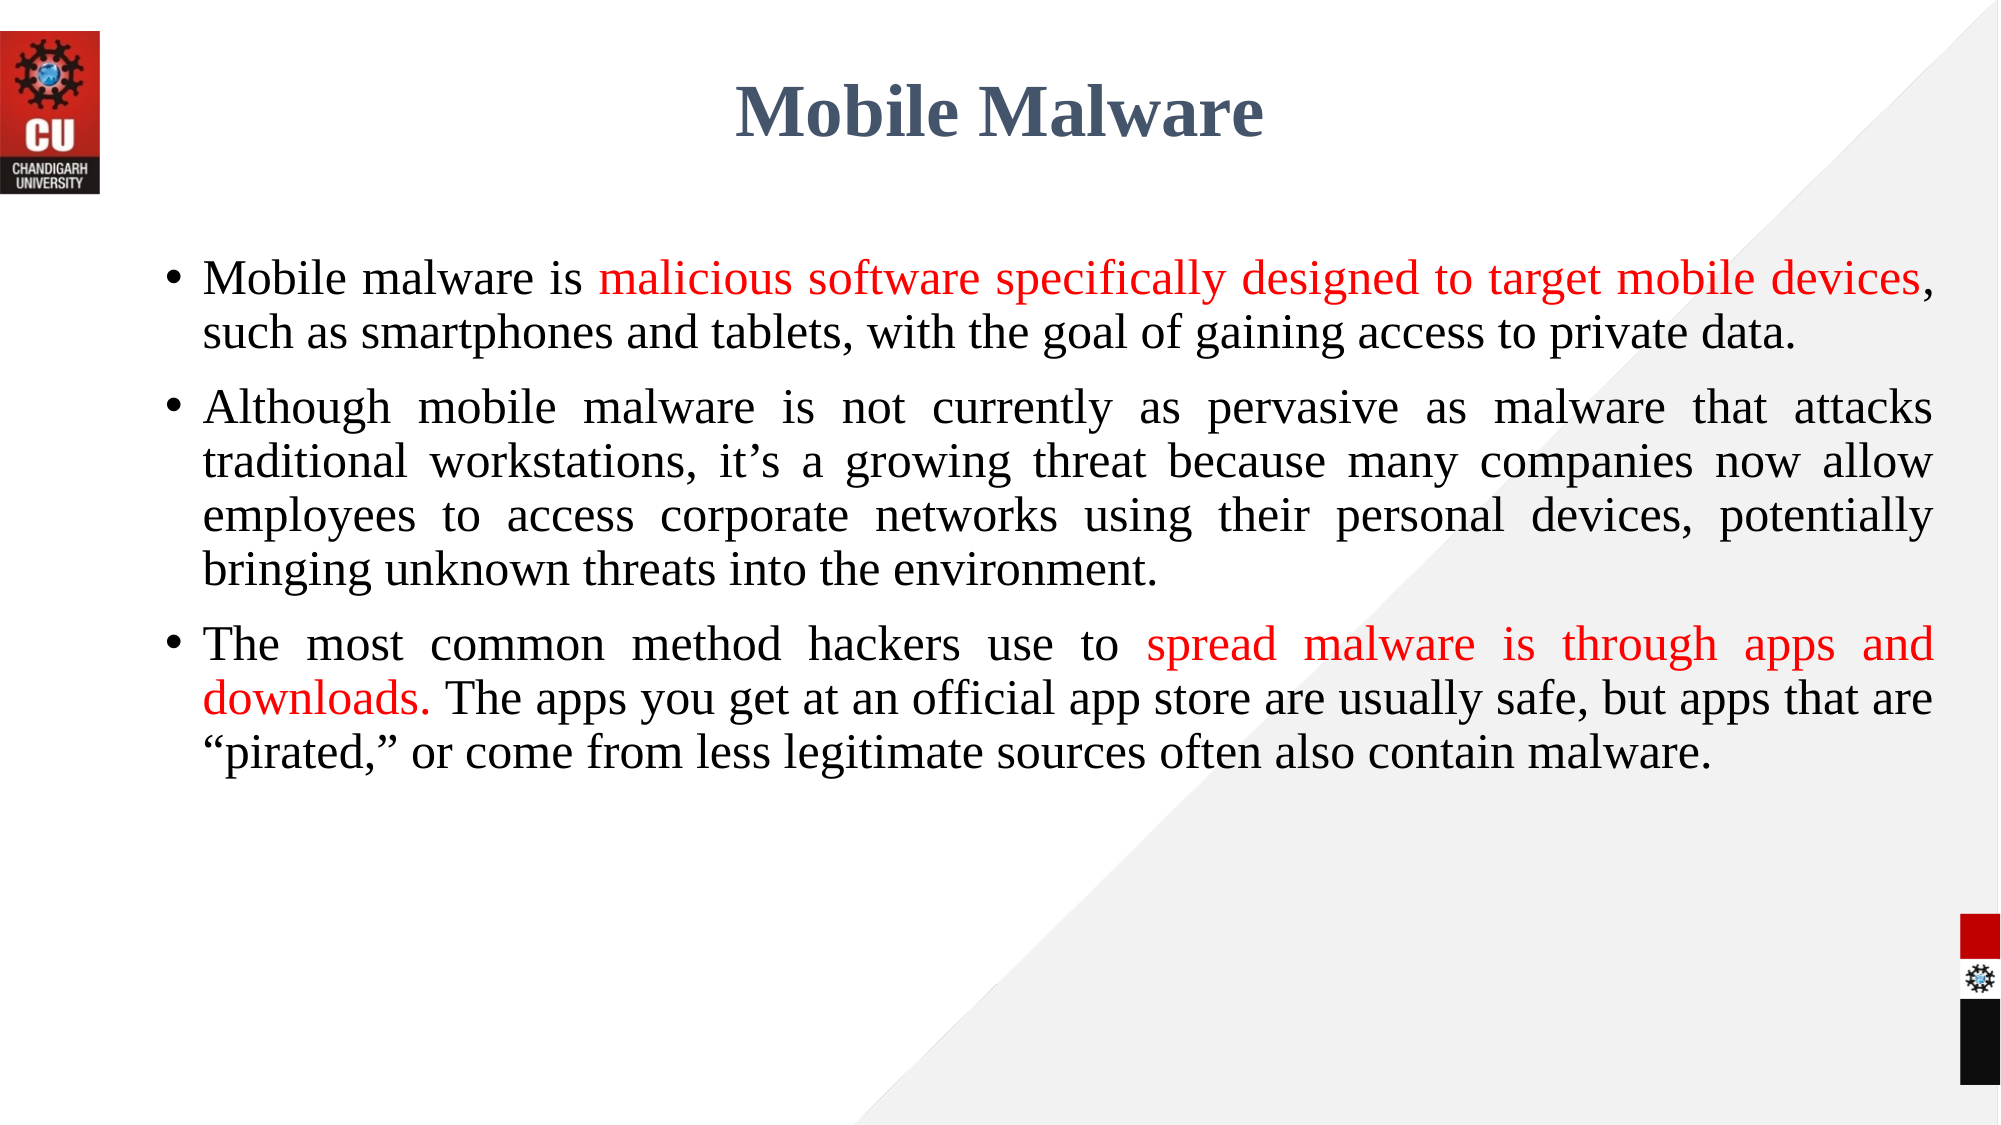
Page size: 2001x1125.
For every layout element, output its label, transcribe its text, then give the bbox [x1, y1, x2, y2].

picture [0, 0, 2001, 1125]
text_box [149, 662, 1950, 1013]
list Mobile malware is malicious software specifically designed to target mobile devices, such as smartphones and tablets, with the goal of gaining access to private data. Although mobile malware is not currently as pervasive as malware that attacks traditional workstations, it’s a growing threat because many companies now allow employees to access corporate networks using their personal devices, potentially bringing unknown threats into the environment. The most common method hackers use to spread malware is through apps and downloads. The apps you get at an official app store are usually safe, but apps that are “pirated,” or come from less legitimate sources often also contain malware. [150, 244, 1950, 662]
text_box Mobile Malware [150, 12, 1850, 200]
